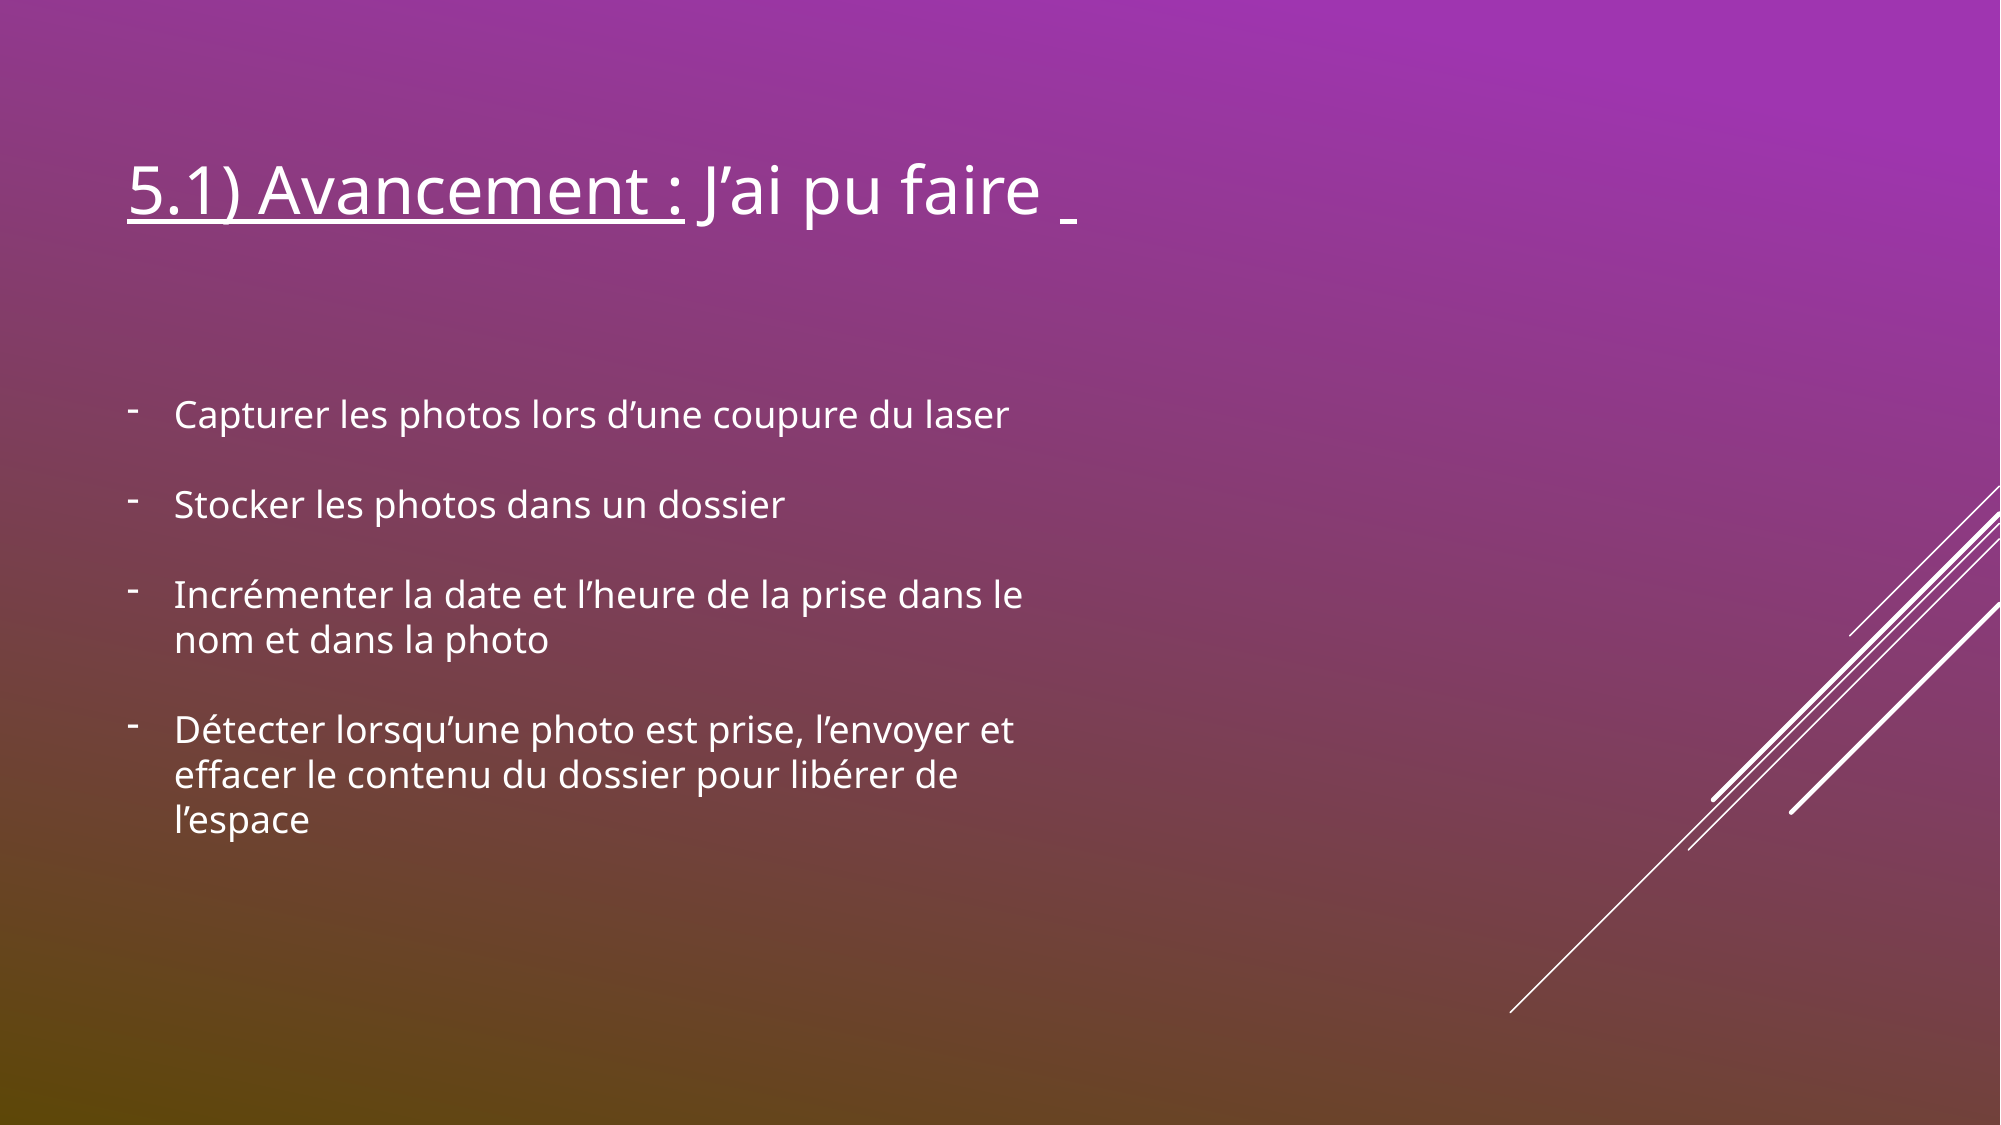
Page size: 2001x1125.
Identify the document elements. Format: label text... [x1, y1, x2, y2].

list 5.1) Avancement : J’ai pu faire [112, 120, 1513, 255]
text_box Capturer les photos lors d’une coupure du laser Stocker les photos dans un dossier Incrémenter la date et l’heure de la prise dans le nom et dans la photo Détecter lorsqu’une photo est prise, l’envoyer et effacer le contenu du dossier pour libérer de l’espace [112, 383, 1117, 848]
